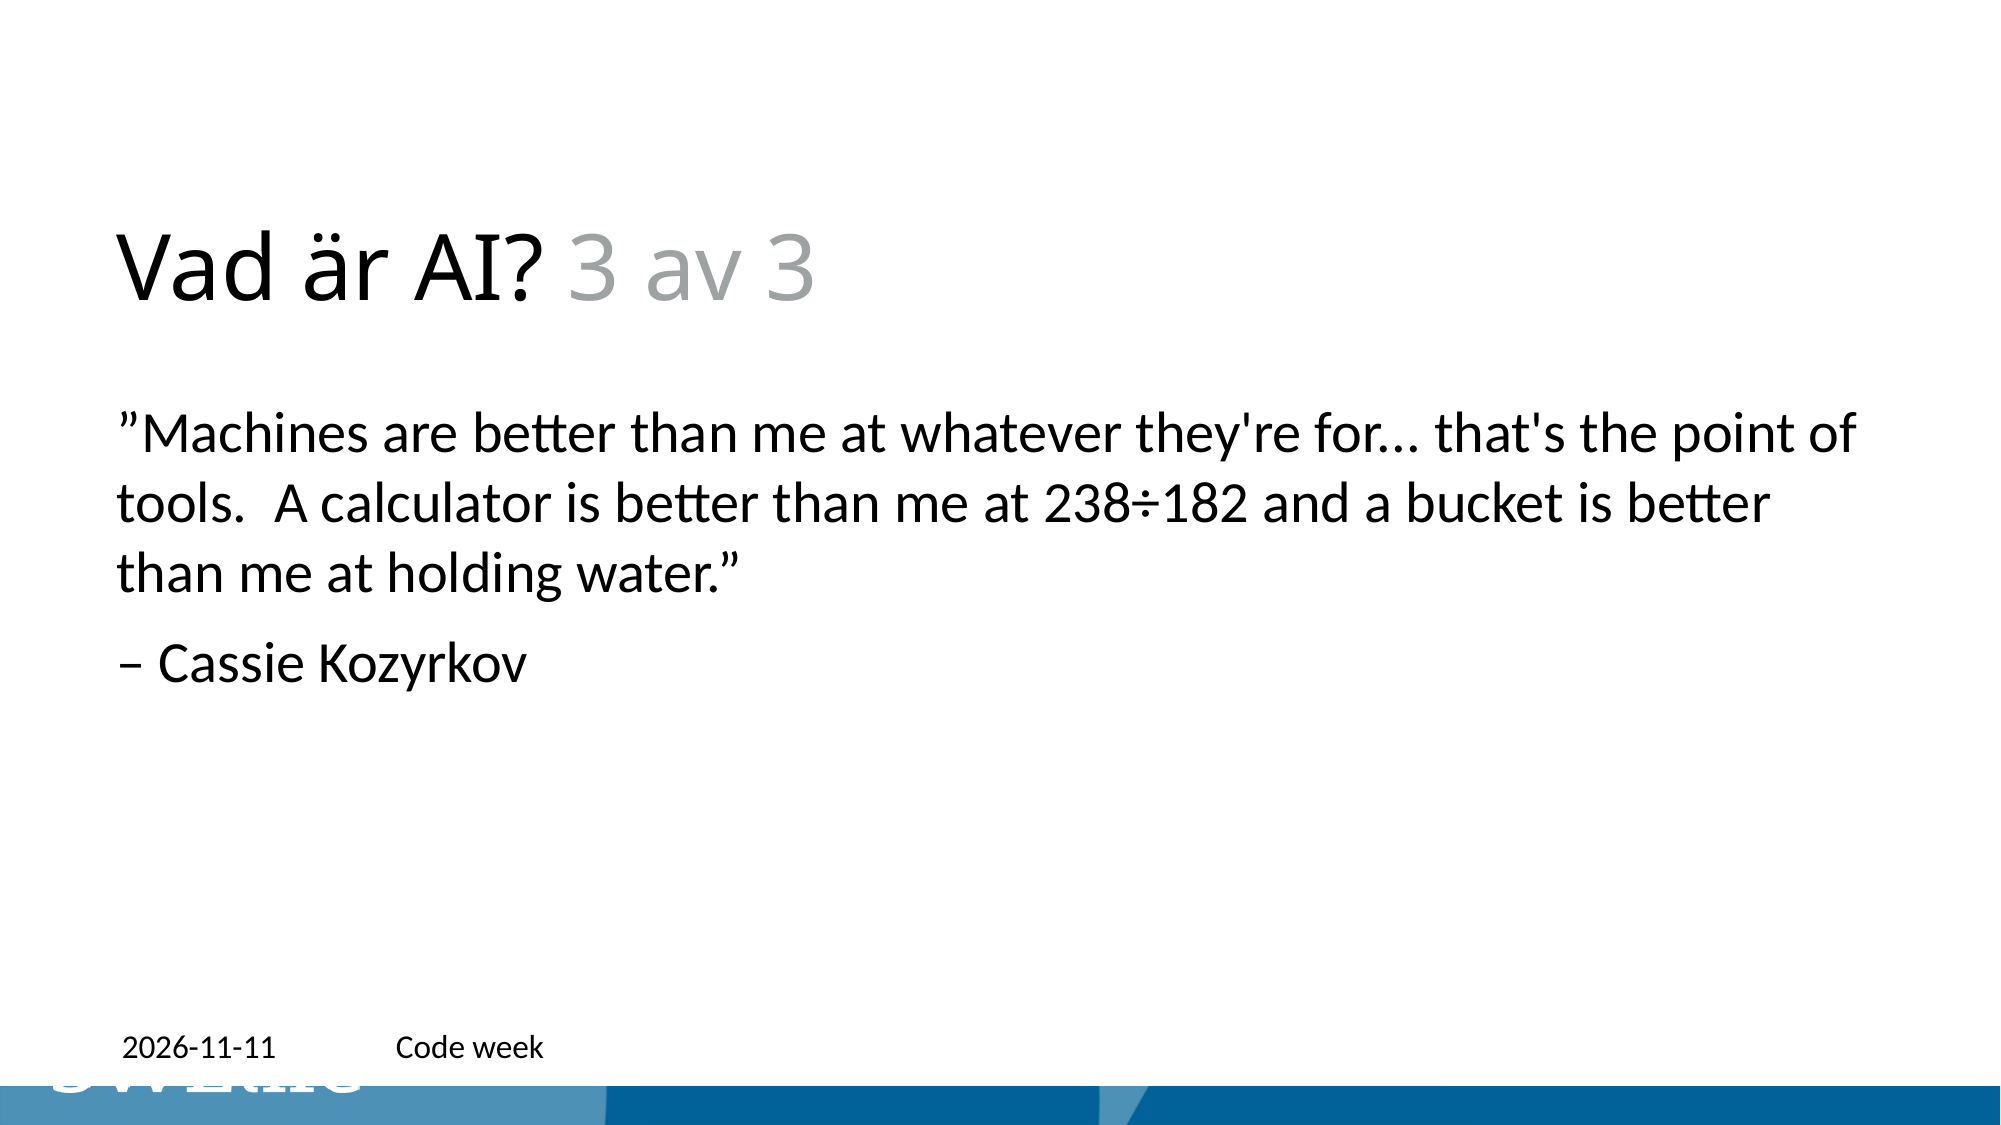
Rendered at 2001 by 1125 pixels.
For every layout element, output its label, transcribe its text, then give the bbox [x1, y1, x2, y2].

picture [0, 998, 2001, 1125]
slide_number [106, 1015, 374, 1076]
title Vad är AI? 3 av 3 [116, 157, 1884, 385]
footer Code week [380, 1015, 1358, 1076]
list ”Machines are better than me at whatever they're for... that's the point of tools. A calculator is better than me at 238÷182 and a bucket is better than me at holding water.” – Cassie Kozyrkov [116, 393, 1884, 985]
